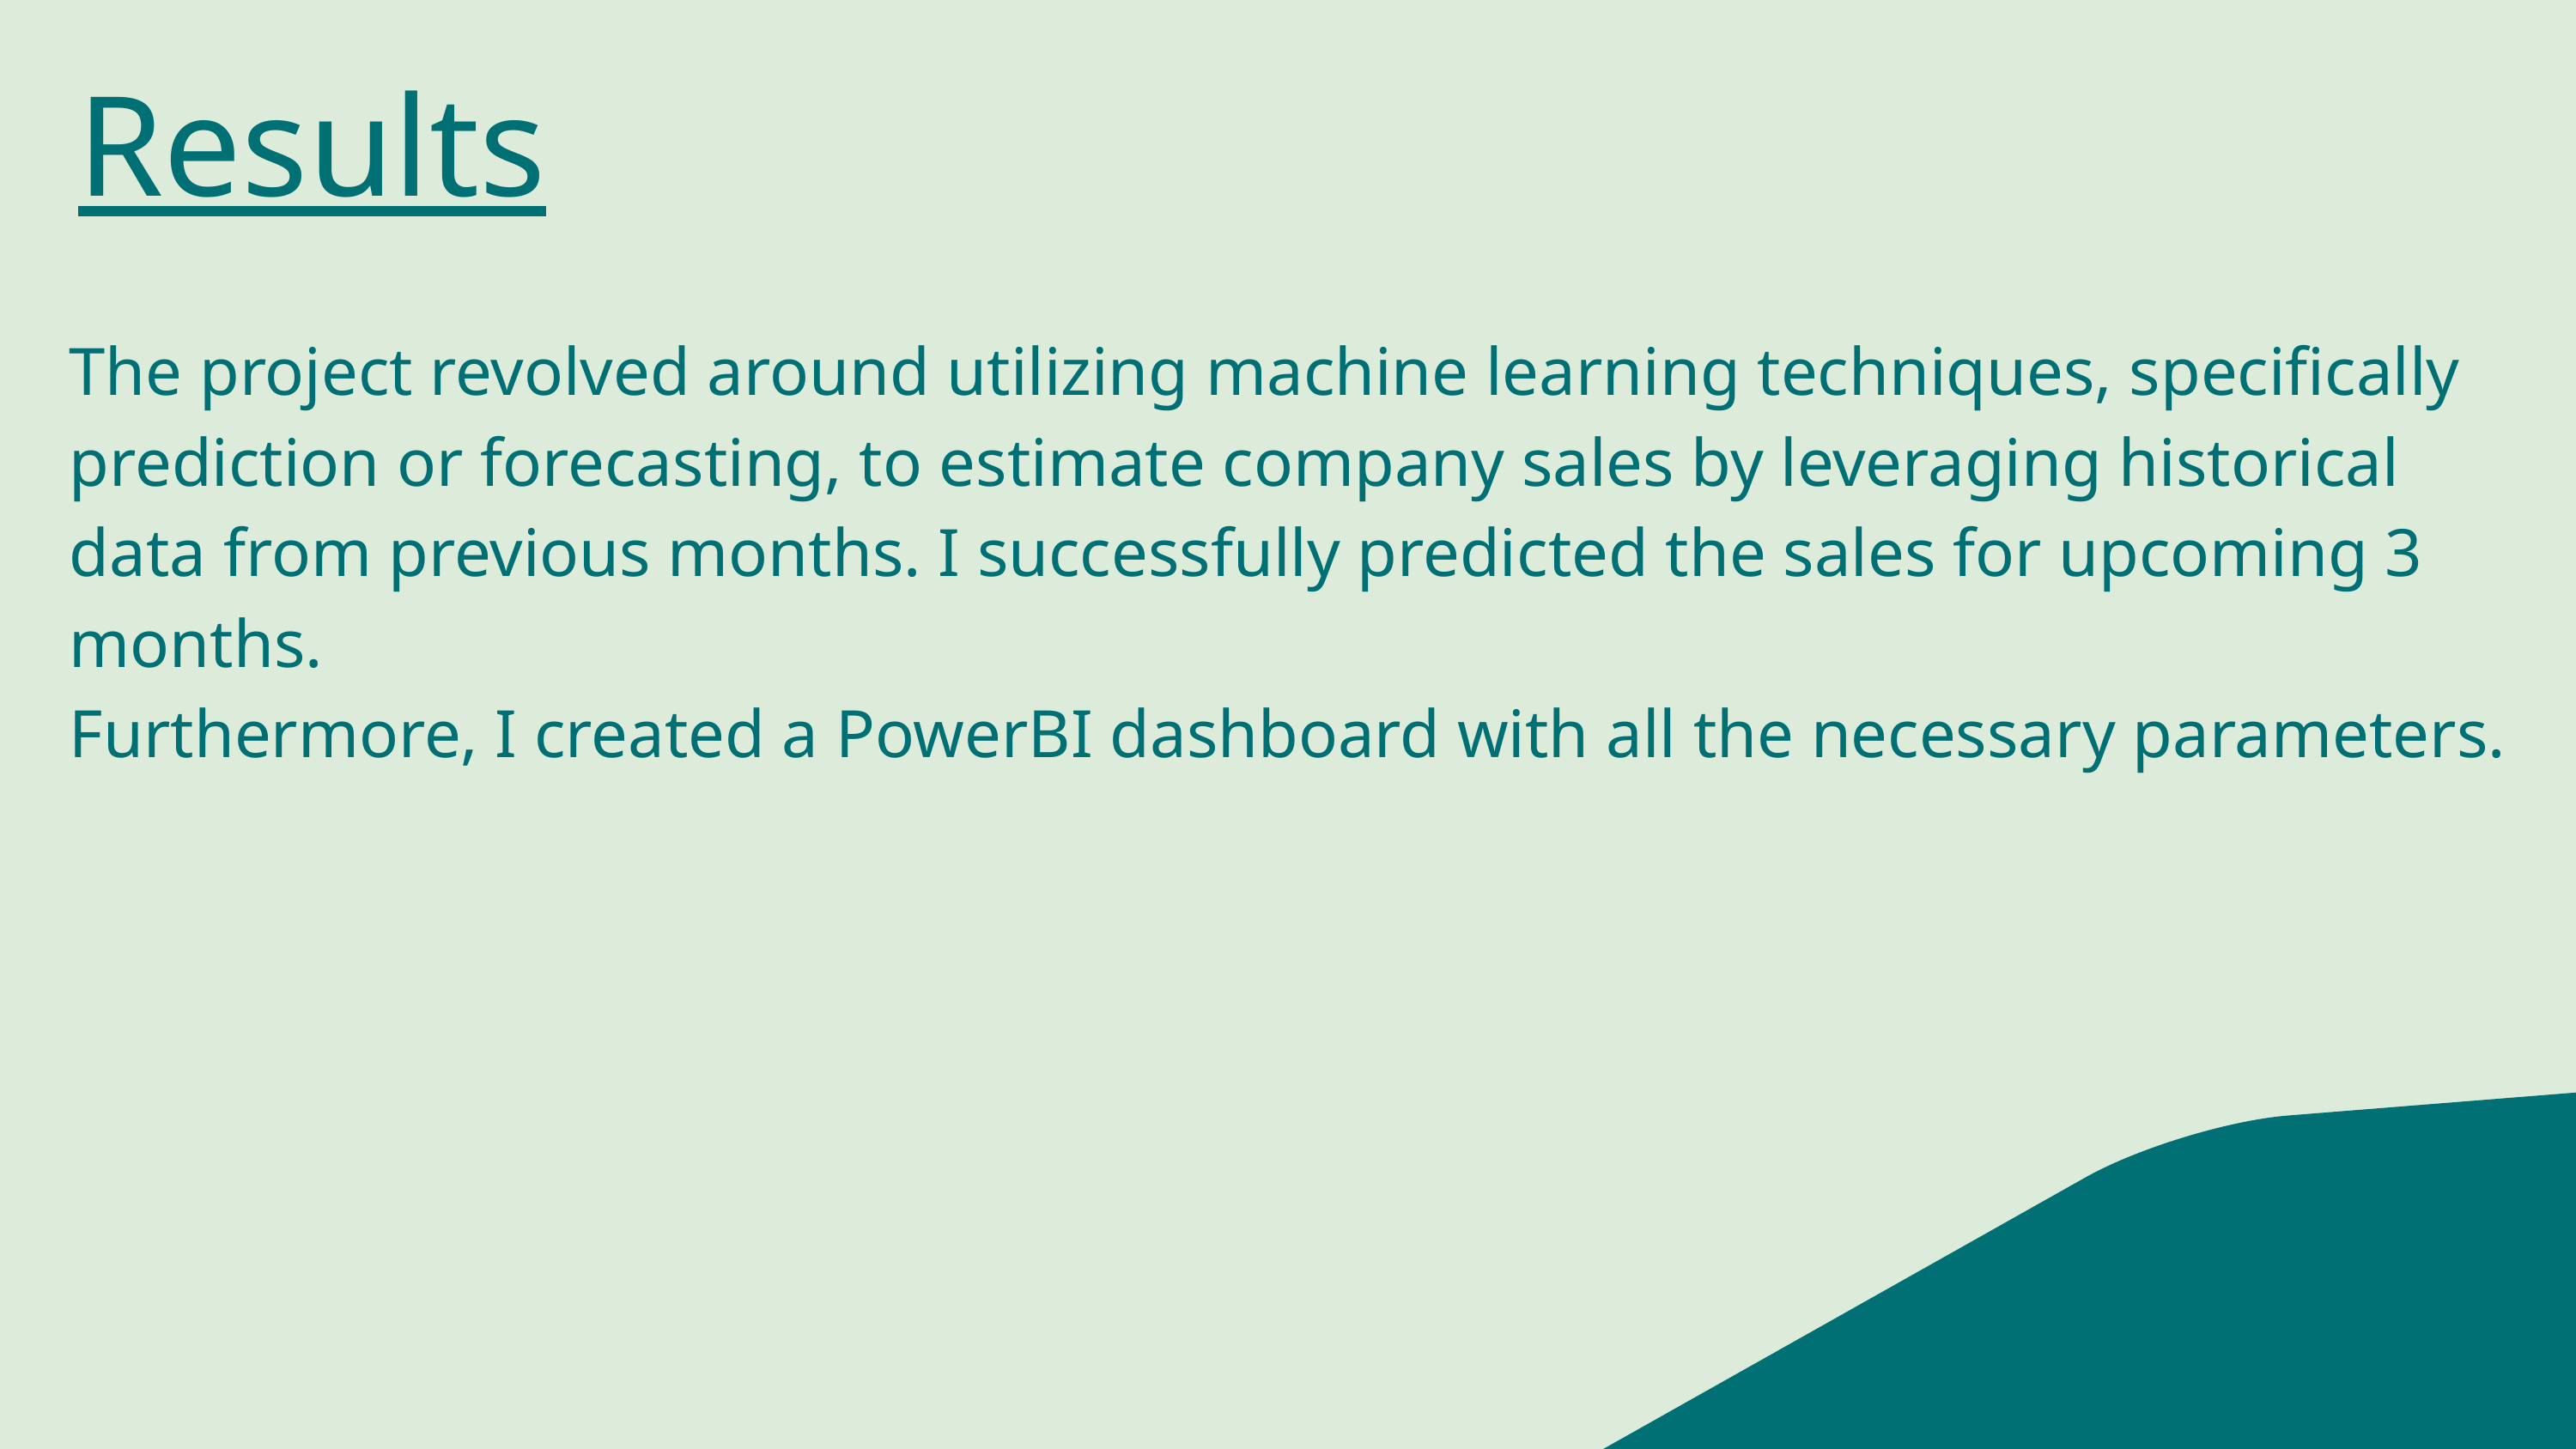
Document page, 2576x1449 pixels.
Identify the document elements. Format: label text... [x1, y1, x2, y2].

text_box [1332, 1117, 2576, 1449]
text_box Results [77, 76, 2006, 224]
text_box The project revolved around utilizing machine learning techniques, specifically prediction or forecasting, to estimate company sales by leveraging historical data from previous months. I successfully predicted the sales for upcoming 3 months. Furthermore, I created a PowerBI dashboard with all the necessary parameters. [69, 318, 2507, 862]
